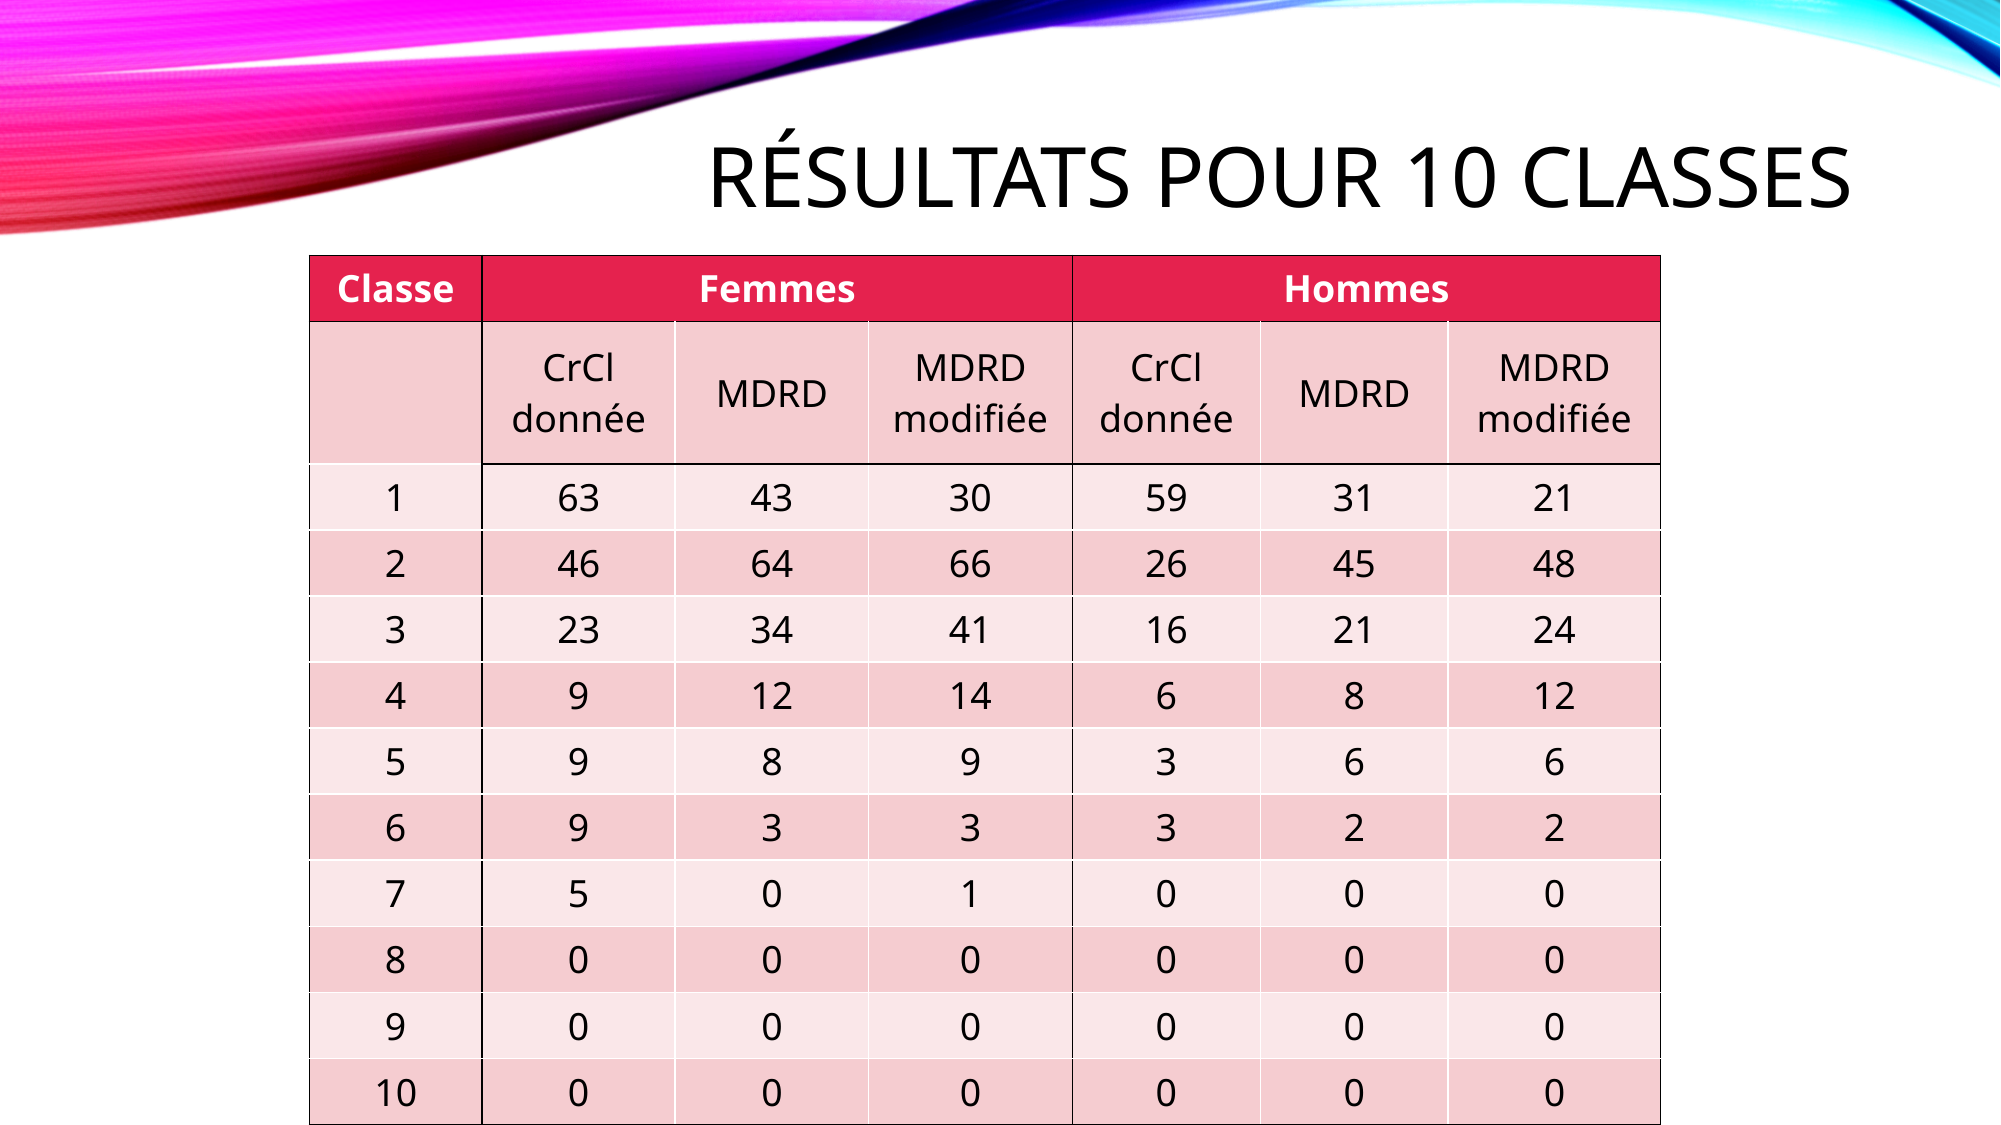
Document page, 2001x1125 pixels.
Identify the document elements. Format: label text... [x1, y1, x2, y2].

table_cell 0 [1449, 993, 1660, 1058]
table_cell 21 [1449, 465, 1660, 529]
table_cell 1 [869, 861, 1072, 926]
table_cell 9 [483, 729, 674, 793]
table_cell 1 [310, 465, 481, 529]
table_cell 6 [310, 795, 481, 859]
table_cell 0 [1073, 993, 1260, 1058]
table_cell 4 [310, 663, 481, 727]
table_cell 14 [869, 663, 1072, 727]
table_cell 6 [1449, 729, 1660, 793]
table_cell 0 [1261, 1059, 1447, 1124]
table_cell 21 [1261, 597, 1447, 661]
title Résultats pour 10 CLASSES [477, 74, 1891, 287]
table_cell MDRD [1261, 322, 1447, 463]
picture [0, 0, 2000, 237]
table_cell CrCl donnée [483, 322, 674, 463]
table_cell 0 [676, 861, 868, 926]
table_cell 0 [1073, 861, 1260, 926]
table_cell 48 [1449, 531, 1660, 595]
table_cell 5 [483, 861, 674, 926]
table_cell 0 [869, 1059, 1072, 1124]
table_cell 45 [1261, 531, 1447, 595]
table_cell 6 [1261, 729, 1447, 793]
picture [1910, 0, 2000, 45]
table_cell 2 [310, 531, 481, 595]
table_cell 0 [1261, 927, 1447, 992]
table_cell 0 [869, 927, 1072, 992]
table_cell 16 [1073, 597, 1260, 661]
table_cell 3 [869, 795, 1072, 859]
table_cell 0 [676, 993, 868, 1058]
table_cell [310, 322, 481, 463]
table_cell 6 [1073, 663, 1260, 727]
table_cell 7 [310, 861, 481, 926]
table_cell 9 [869, 729, 1072, 793]
table_cell 0 [1073, 1059, 1260, 1124]
table_cell 0 [869, 993, 1072, 1058]
table_cell MDRD [676, 322, 868, 463]
table_cell 41 [869, 597, 1072, 661]
table_cell 0 [1261, 993, 1447, 1058]
table_cell 8 [676, 729, 868, 793]
table_cell 0 [676, 1059, 868, 1124]
table_cell 12 [676, 663, 868, 727]
table_cell 8 [1261, 663, 1447, 727]
table_cell 0 [1449, 861, 1660, 926]
table_cell 0 [483, 927, 674, 992]
table_cell 43 [676, 465, 868, 529]
table_cell 31 [1261, 465, 1447, 529]
table_cell 9 [310, 993, 481, 1058]
table_cell 3 [310, 597, 481, 661]
table_header Classe [310, 256, 481, 321]
table_cell 5 [310, 729, 481, 793]
table_cell 3 [1073, 729, 1260, 793]
picture [1890, 0, 2000, 75]
table_header Femmes [483, 256, 1072, 321]
table_cell 26 [1073, 531, 1260, 595]
table_cell 0 [483, 1059, 674, 1124]
table_cell 3 [1073, 795, 1260, 859]
table_cell 34 [676, 597, 868, 661]
table_cell 9 [483, 663, 674, 727]
table_cell 0 [1261, 861, 1447, 926]
table_cell 24 [1449, 597, 1660, 661]
table_cell CrCl donnée [1073, 322, 1260, 463]
table_header Hommes [1073, 256, 1660, 321]
table_cell 0 [1073, 927, 1260, 992]
table_cell 2 [1261, 795, 1447, 859]
table_cell MDRD modifiée [869, 322, 1072, 463]
table_cell 46 [483, 531, 674, 595]
table_cell 0 [676, 927, 868, 992]
table_cell 64 [676, 531, 868, 595]
table_cell 10 [310, 1059, 481, 1124]
table_cell 59 [1073, 465, 1260, 529]
table_cell 9 [483, 795, 674, 859]
table_cell 2 [1449, 795, 1660, 859]
table_cell 30 [869, 465, 1072, 529]
table_cell 3 [676, 795, 868, 859]
table_cell MDRD modifiée [1449, 322, 1660, 463]
table_cell 63 [483, 465, 674, 529]
table_cell 23 [483, 597, 674, 661]
table_cell 66 [869, 531, 1072, 595]
table_cell 0 [1449, 1059, 1660, 1124]
table_cell 12 [1449, 663, 1660, 727]
table_cell 0 [483, 993, 674, 1058]
table_cell 0 [1449, 927, 1660, 992]
table_cell 8 [310, 927, 481, 992]
